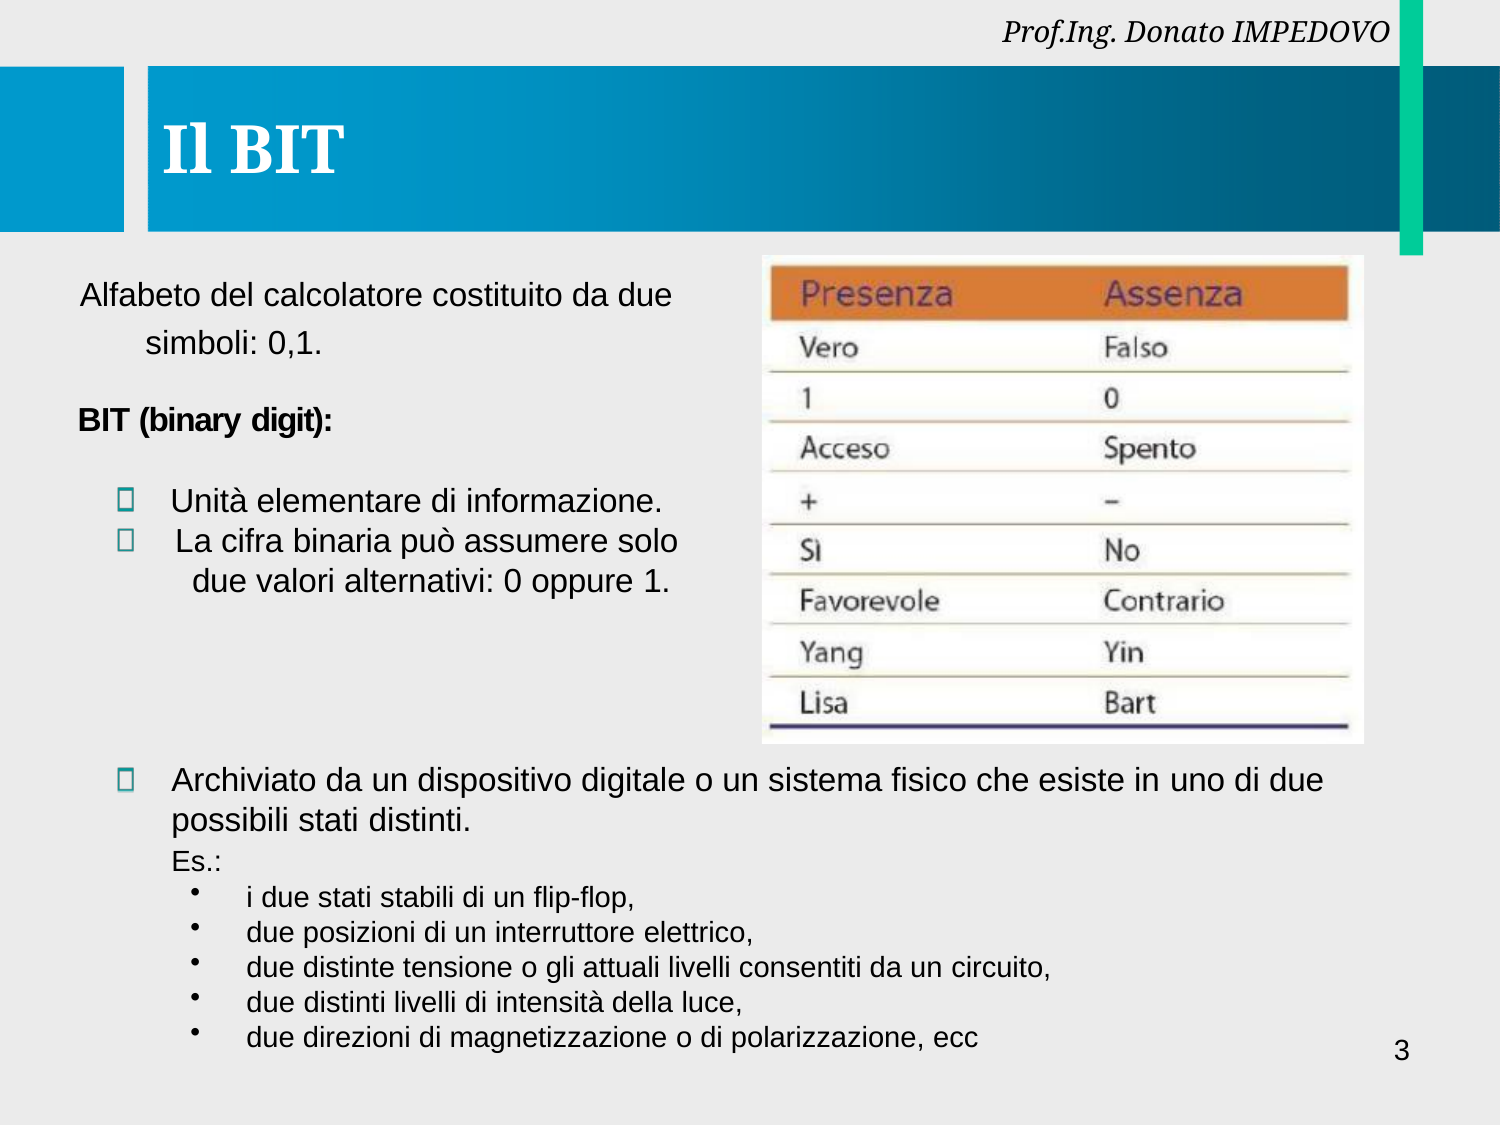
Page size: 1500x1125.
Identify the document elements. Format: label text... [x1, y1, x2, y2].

text_box Alfabeto del calcolatore costituito da due simboli: 0,1. BIT (binary digit): Unità elementare di informazione. La cifra binaria può assumere solo due valori alternativi: 0 oppure 1. [77, 263, 683, 600]
text_box [761, 255, 1365, 744]
text_box 3 [1391, 1029, 1413, 1067]
text_box [0, 66, 124, 232]
text_box [1399, 0, 1424, 256]
text_box Archiviato da un dispositivo digitale o un sistema fisico che esiste in uno di due possibili stati distinti. Es.: i due stati stabili di un flip-flop, due posizioni di un interruttore elettrico, due distinte tensione o gli attuali livelli consentiti da un circuito, due distinti livelli di intensità della luce, due direzioni di magnetizzazione o di polarizzazione, ecc [169, 756, 1334, 1053]
title Il BIT [100, 64, 1400, 295]
text_box [115, 755, 159, 801]
text_box [1424, 66, 1500, 232]
text_box Prof.Ing. Donato IMPEDOVO [1000, 10, 1393, 48]
